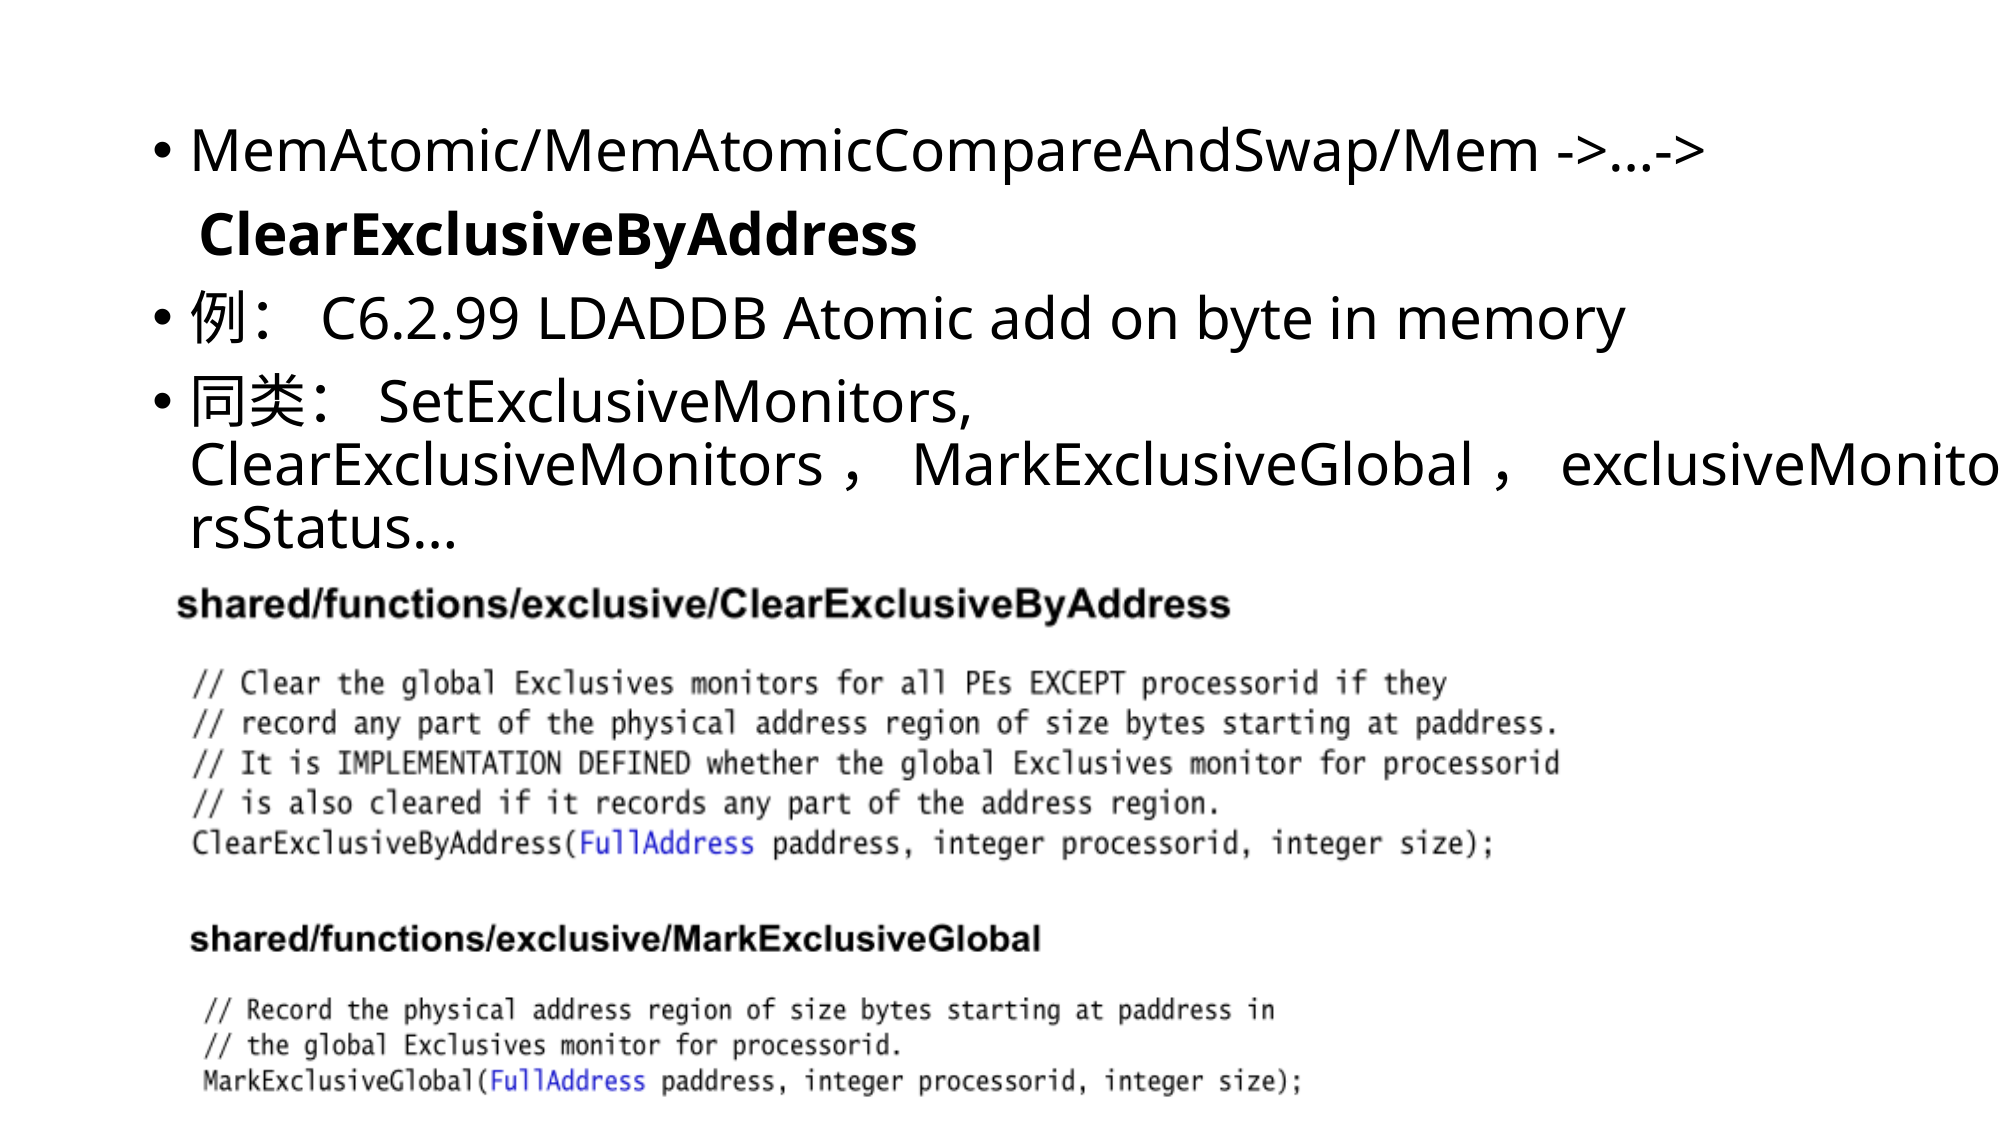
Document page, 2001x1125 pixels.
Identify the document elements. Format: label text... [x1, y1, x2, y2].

picture [137, 562, 1612, 1104]
list MemAtomic/MemAtomicCompareAndSwap/Mem ->…-> ClearExclusiveByAddress 例：C6.2.99 LDADDB Atomic add on byte in memory 同类：SetExclusiveMonitors, ClearExclusiveMonitors，MarkExclusiveGlobal，exclusiveMonitorsStatus… [137, 114, 2000, 588]
